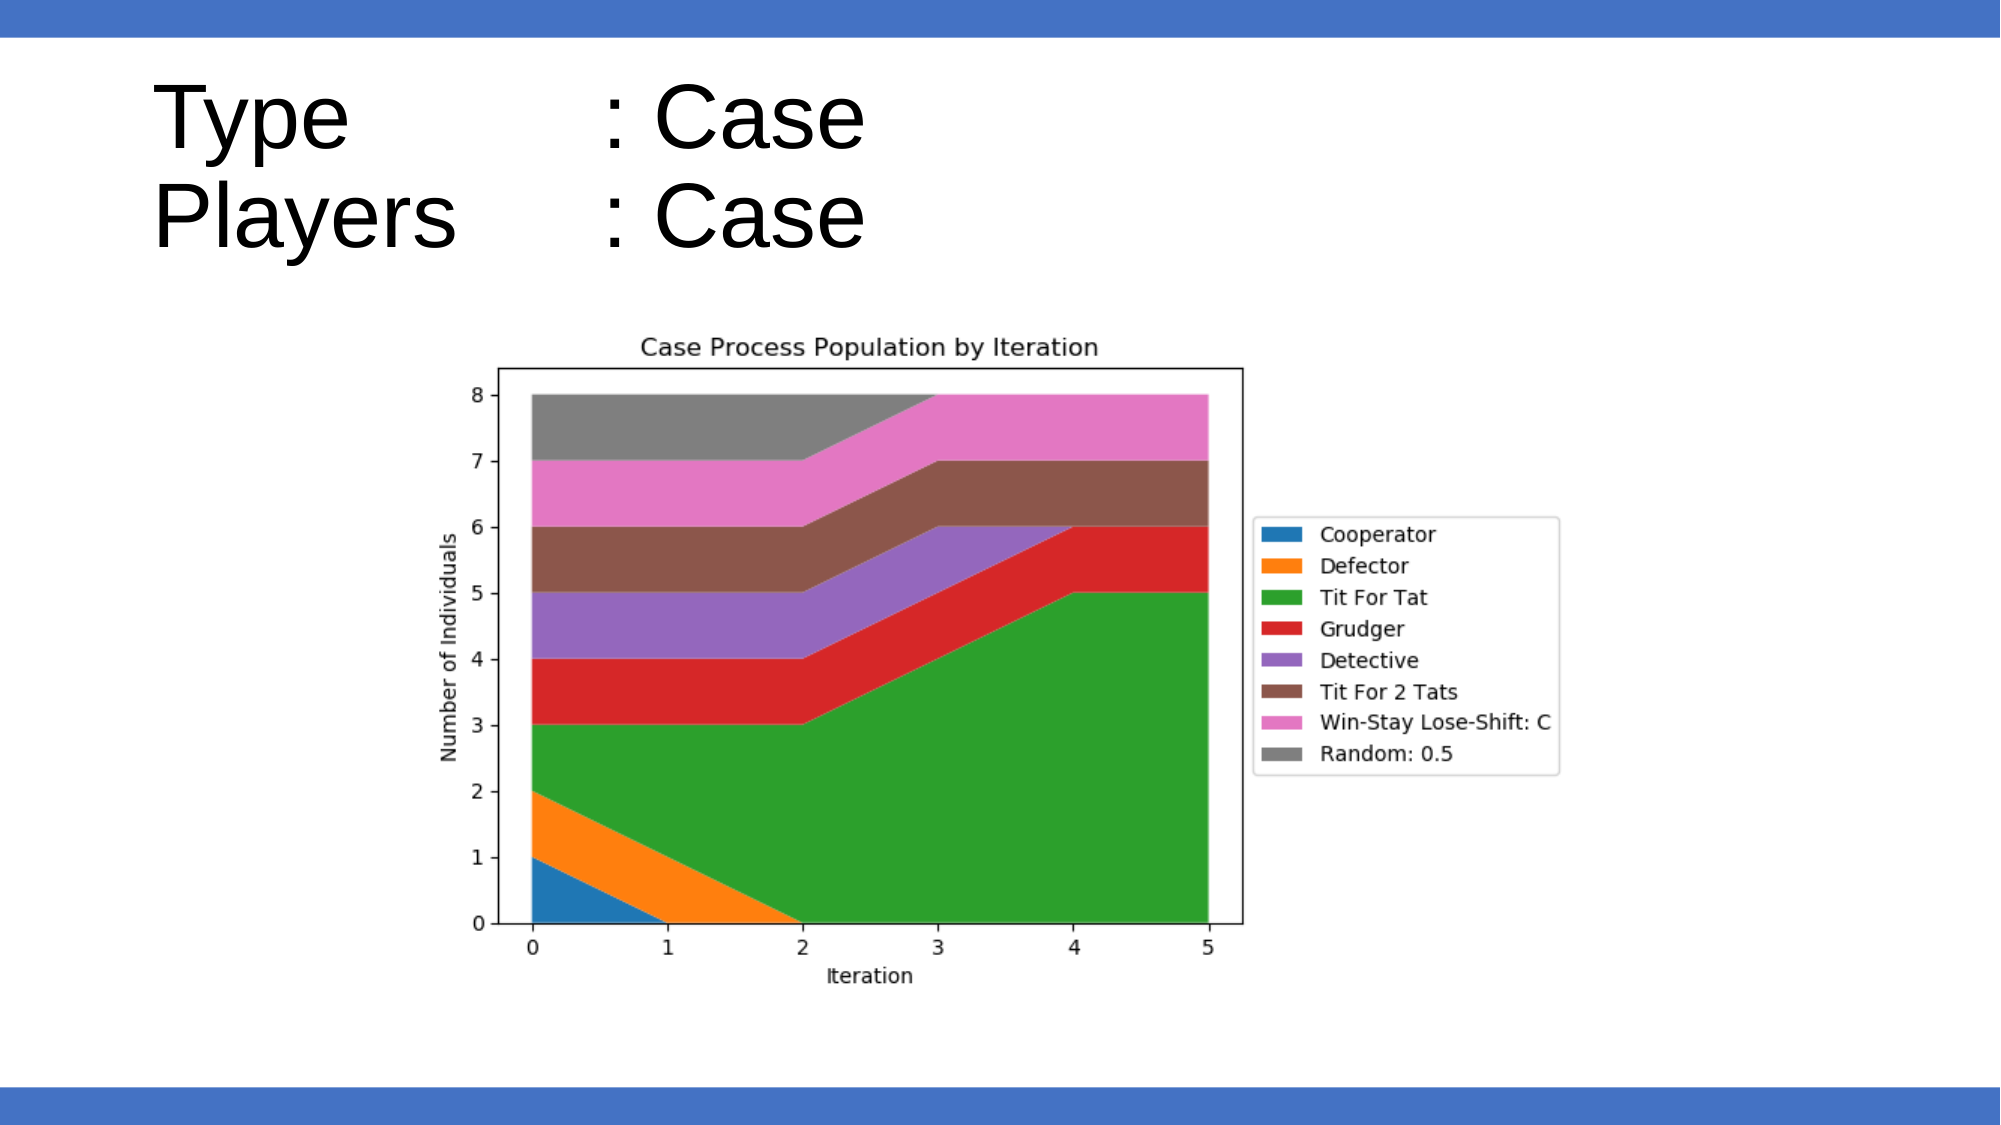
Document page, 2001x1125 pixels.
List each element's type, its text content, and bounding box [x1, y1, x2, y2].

picture [426, 323, 1574, 1003]
title Type : Case Players : Case [137, 59, 1863, 278]
